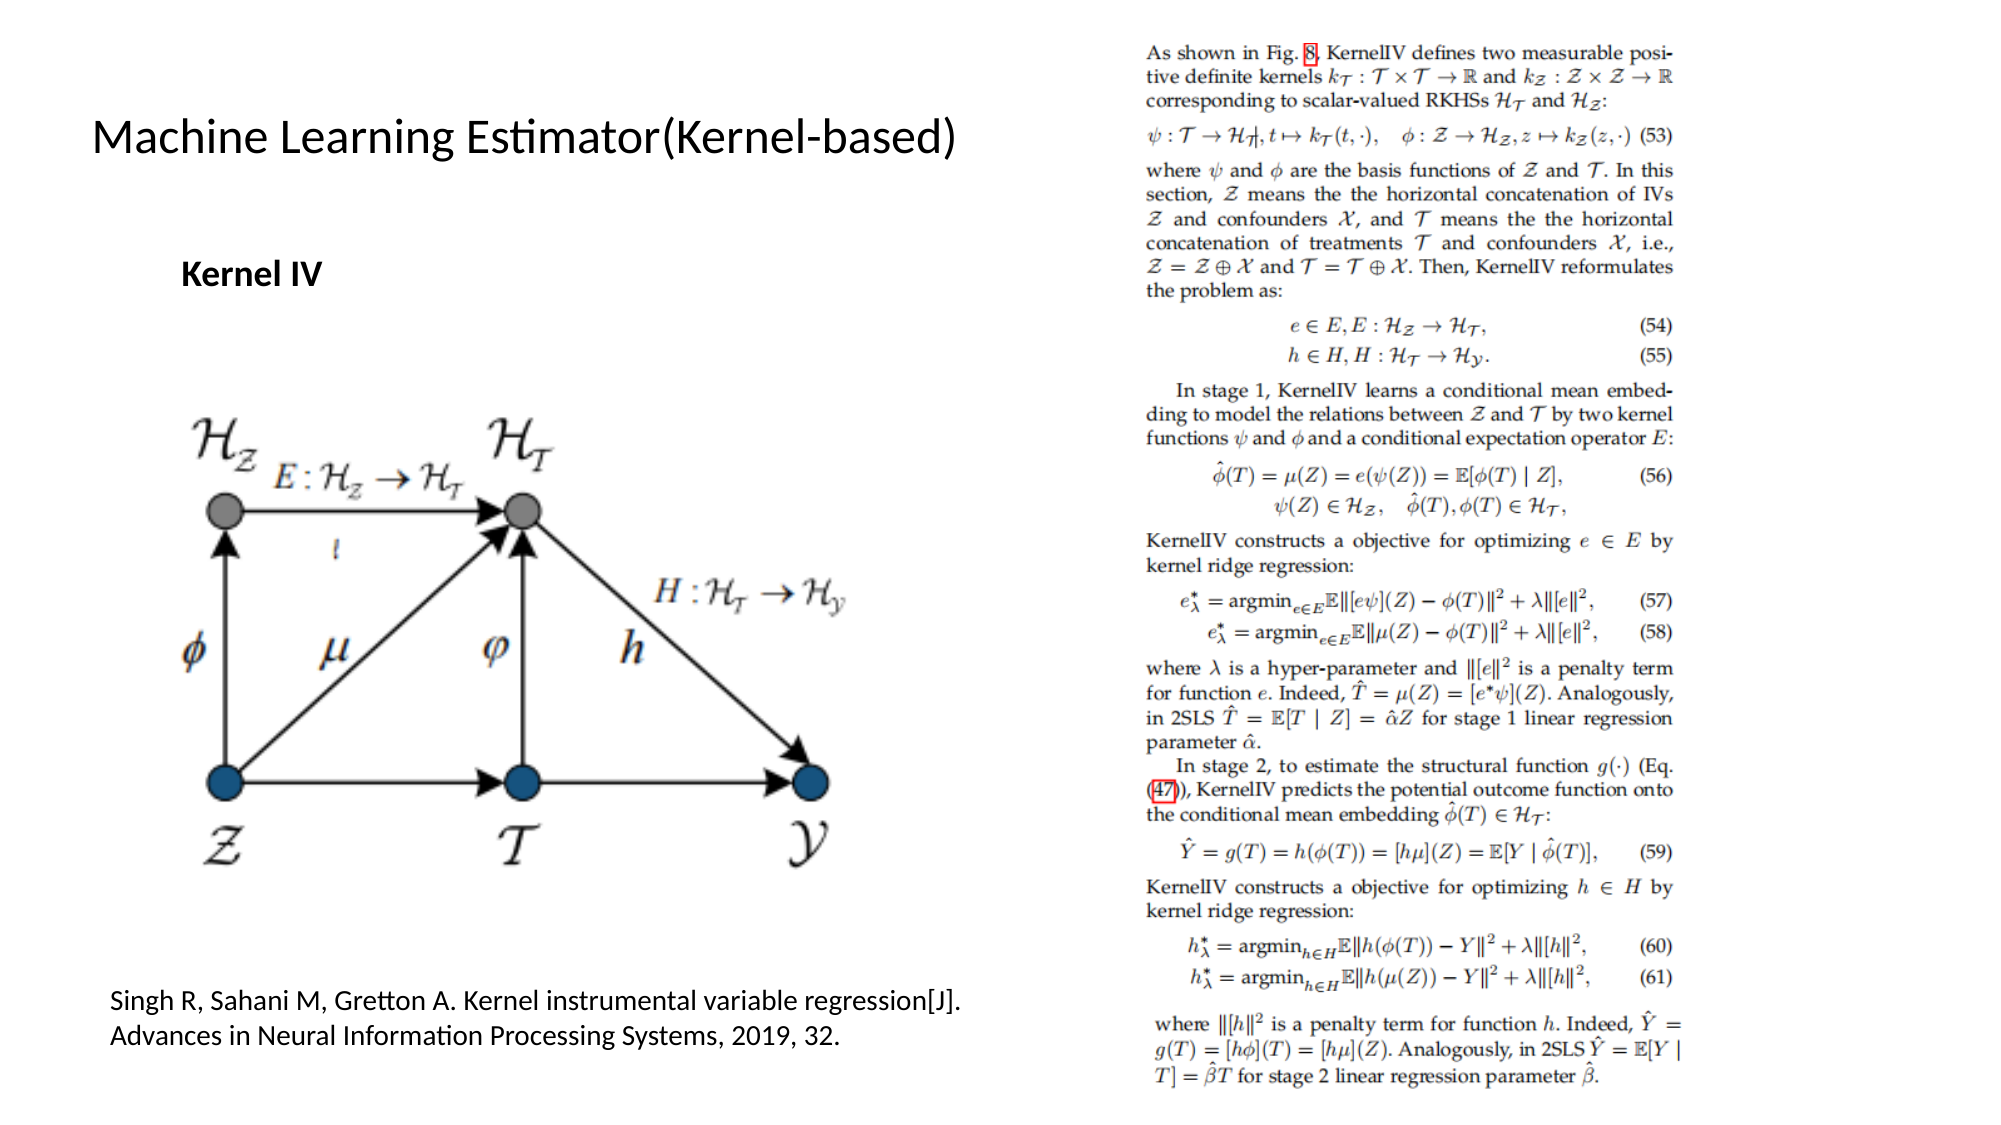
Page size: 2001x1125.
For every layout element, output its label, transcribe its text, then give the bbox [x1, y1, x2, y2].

text_box Machine Learning Estimator(Kernel-based) [76, 96, 1042, 172]
picture [1130, 43, 1695, 1099]
text_box Kernel IV [166, 242, 414, 302]
text_box Singh R, Sahani M, Gretton A. Kernel instrumental variable regression[J]. Advances in Neural Information Processing Systems, 2019, 32. [95, 973, 1096, 1073]
picture [95, 387, 948, 904]
